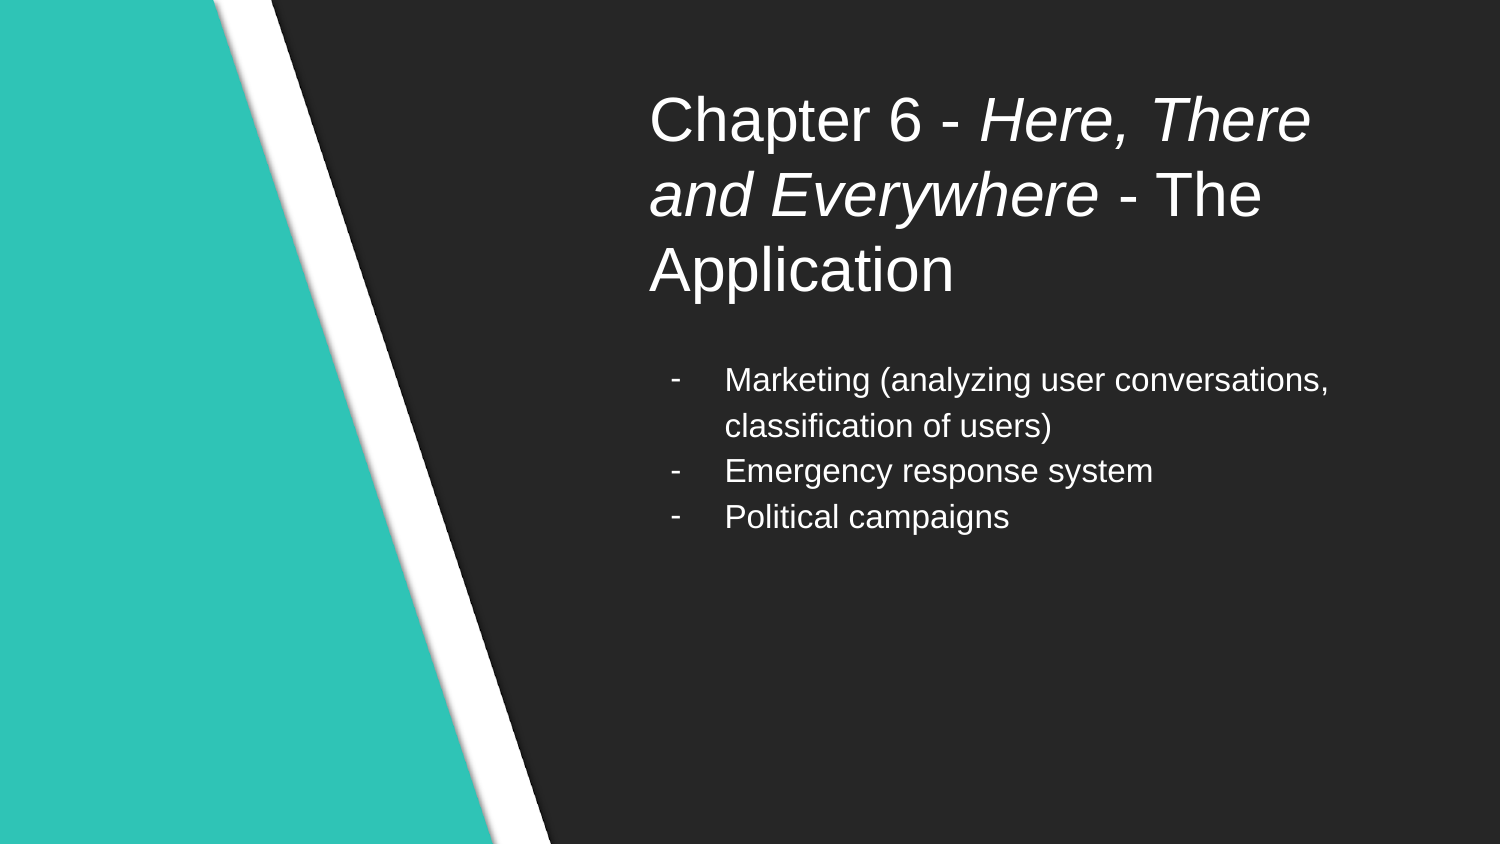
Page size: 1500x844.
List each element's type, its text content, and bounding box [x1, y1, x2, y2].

picture [0, 0, 1500, 844]
title Chapter 6 - Here, There and Everywhere - The Application [634, 66, 1370, 319]
list Marketing (analyzing user conversations, classification of users) Emergency response system Political campaigns [634, 336, 1370, 727]
